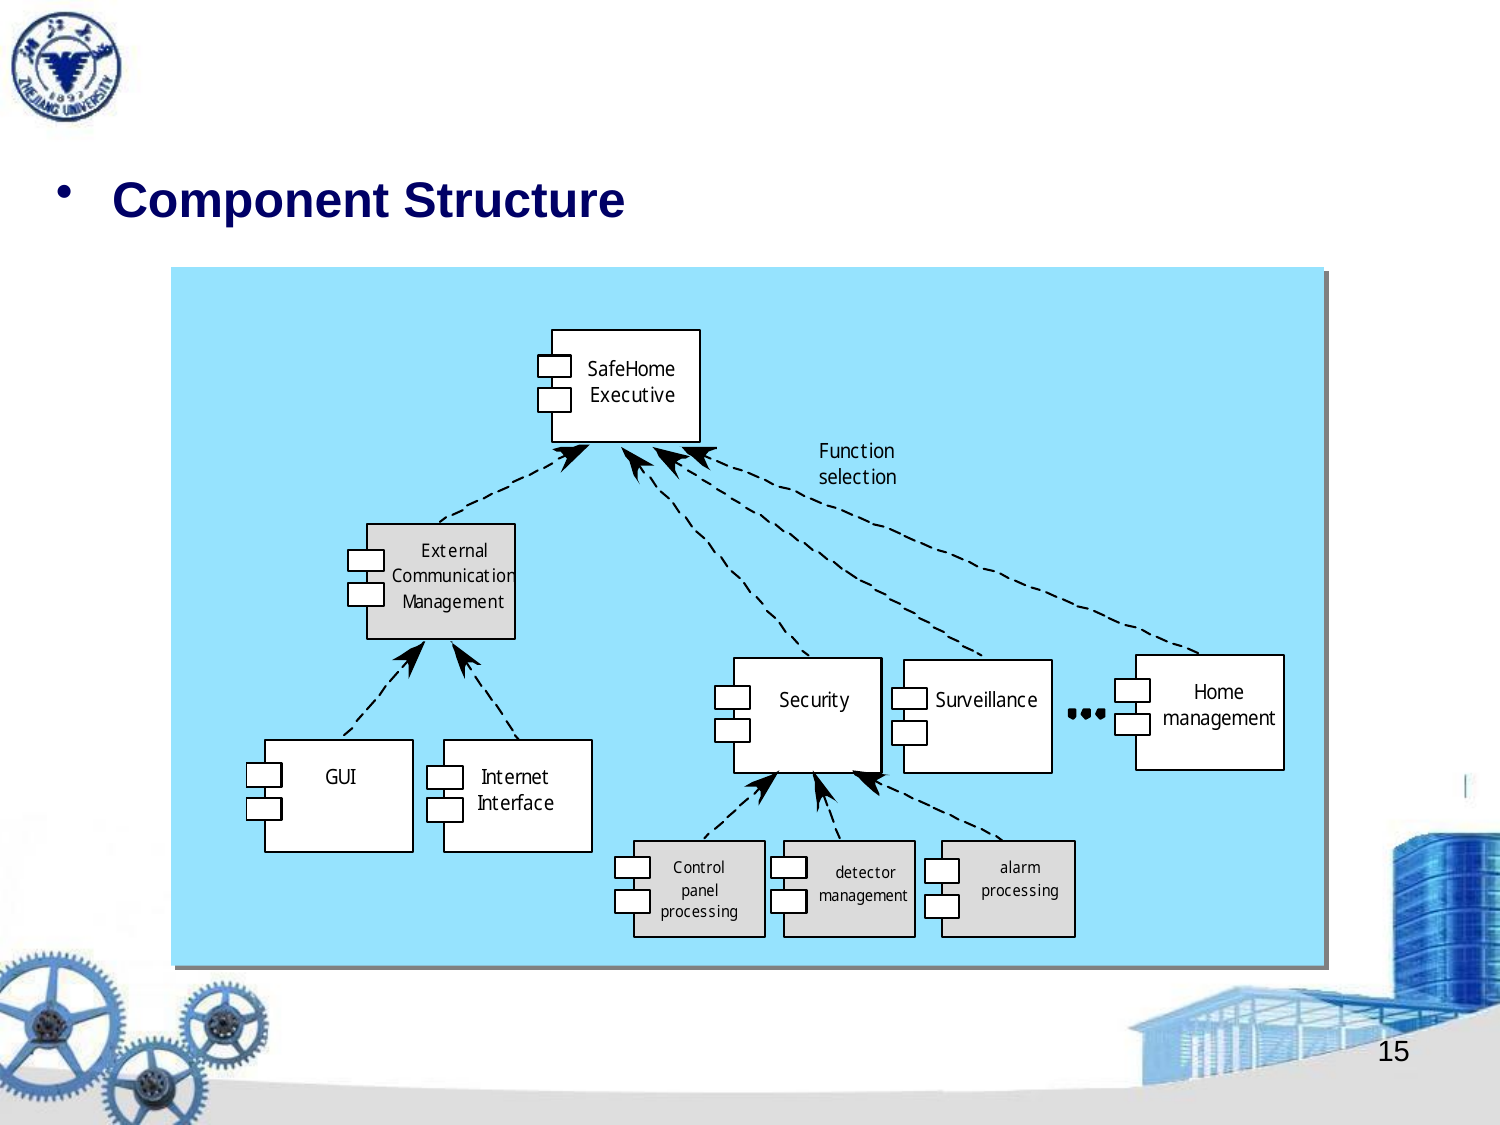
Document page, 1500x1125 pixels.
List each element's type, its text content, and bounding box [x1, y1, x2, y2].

text_box [171, 267, 1324, 966]
text_box Component Structure [41, 160, 1392, 386]
slide_number 15 [1115, 1024, 1426, 1103]
picture [0, 0, 1500, 1125]
